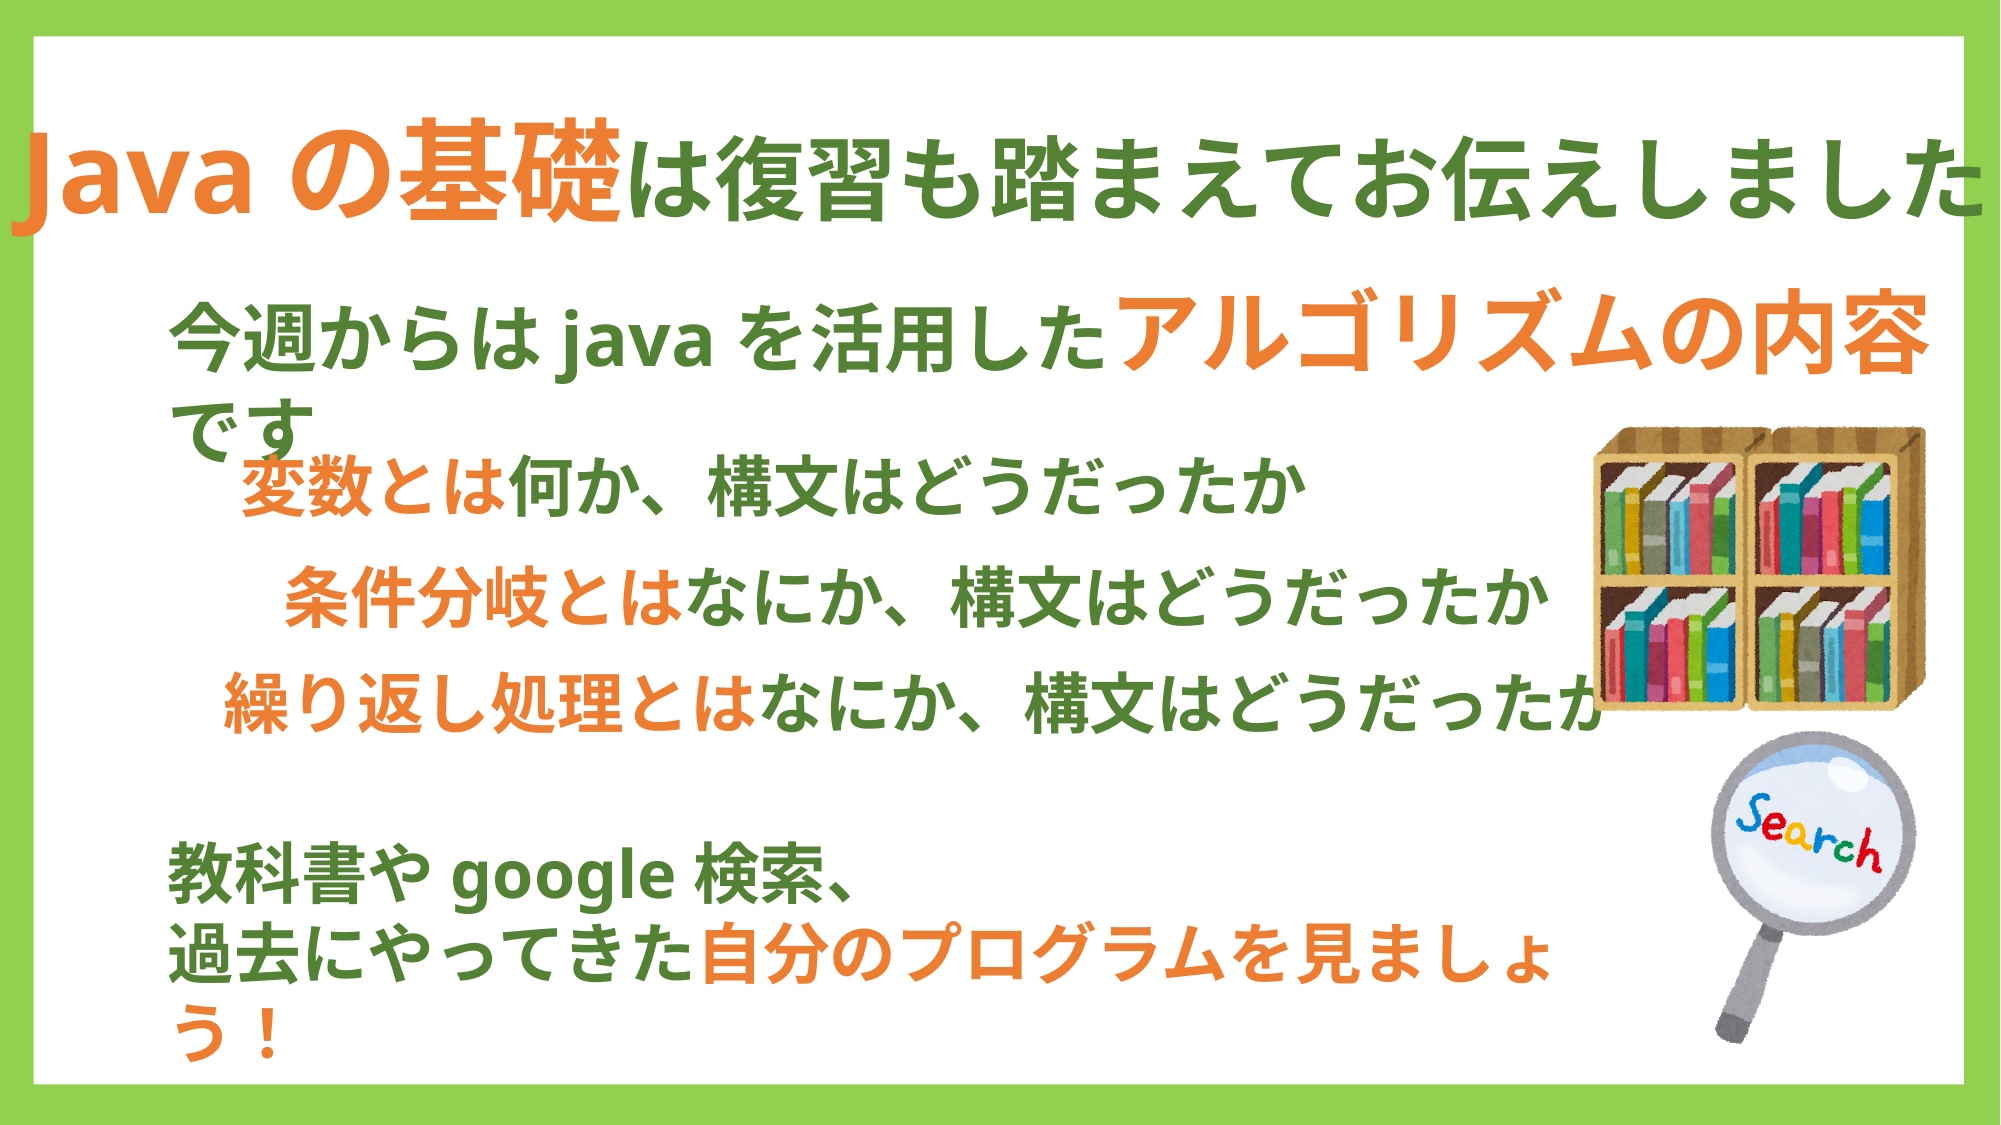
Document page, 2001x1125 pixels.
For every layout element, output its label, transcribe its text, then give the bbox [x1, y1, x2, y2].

text_box 教科書やgoogle検索、 過去にやってきた自分のプログラムを見ましょう！ [152, 824, 1661, 1080]
text_box 繰り返し処理とはなにか、構文はどうだったか [208, 654, 1639, 750]
picture [1578, 410, 1939, 1048]
text_box 条件分岐とはなにか、構文はどうだったか [268, 548, 1578, 643]
text_box Javaの基礎は復習も踏まえてお伝えしました [6, 93, 2000, 244]
text_box 変数とは何か、構文はどうだったか [225, 437, 1322, 532]
text_box 今週からはjavaを活用したアルゴリズムの内容です [152, 266, 2000, 482]
